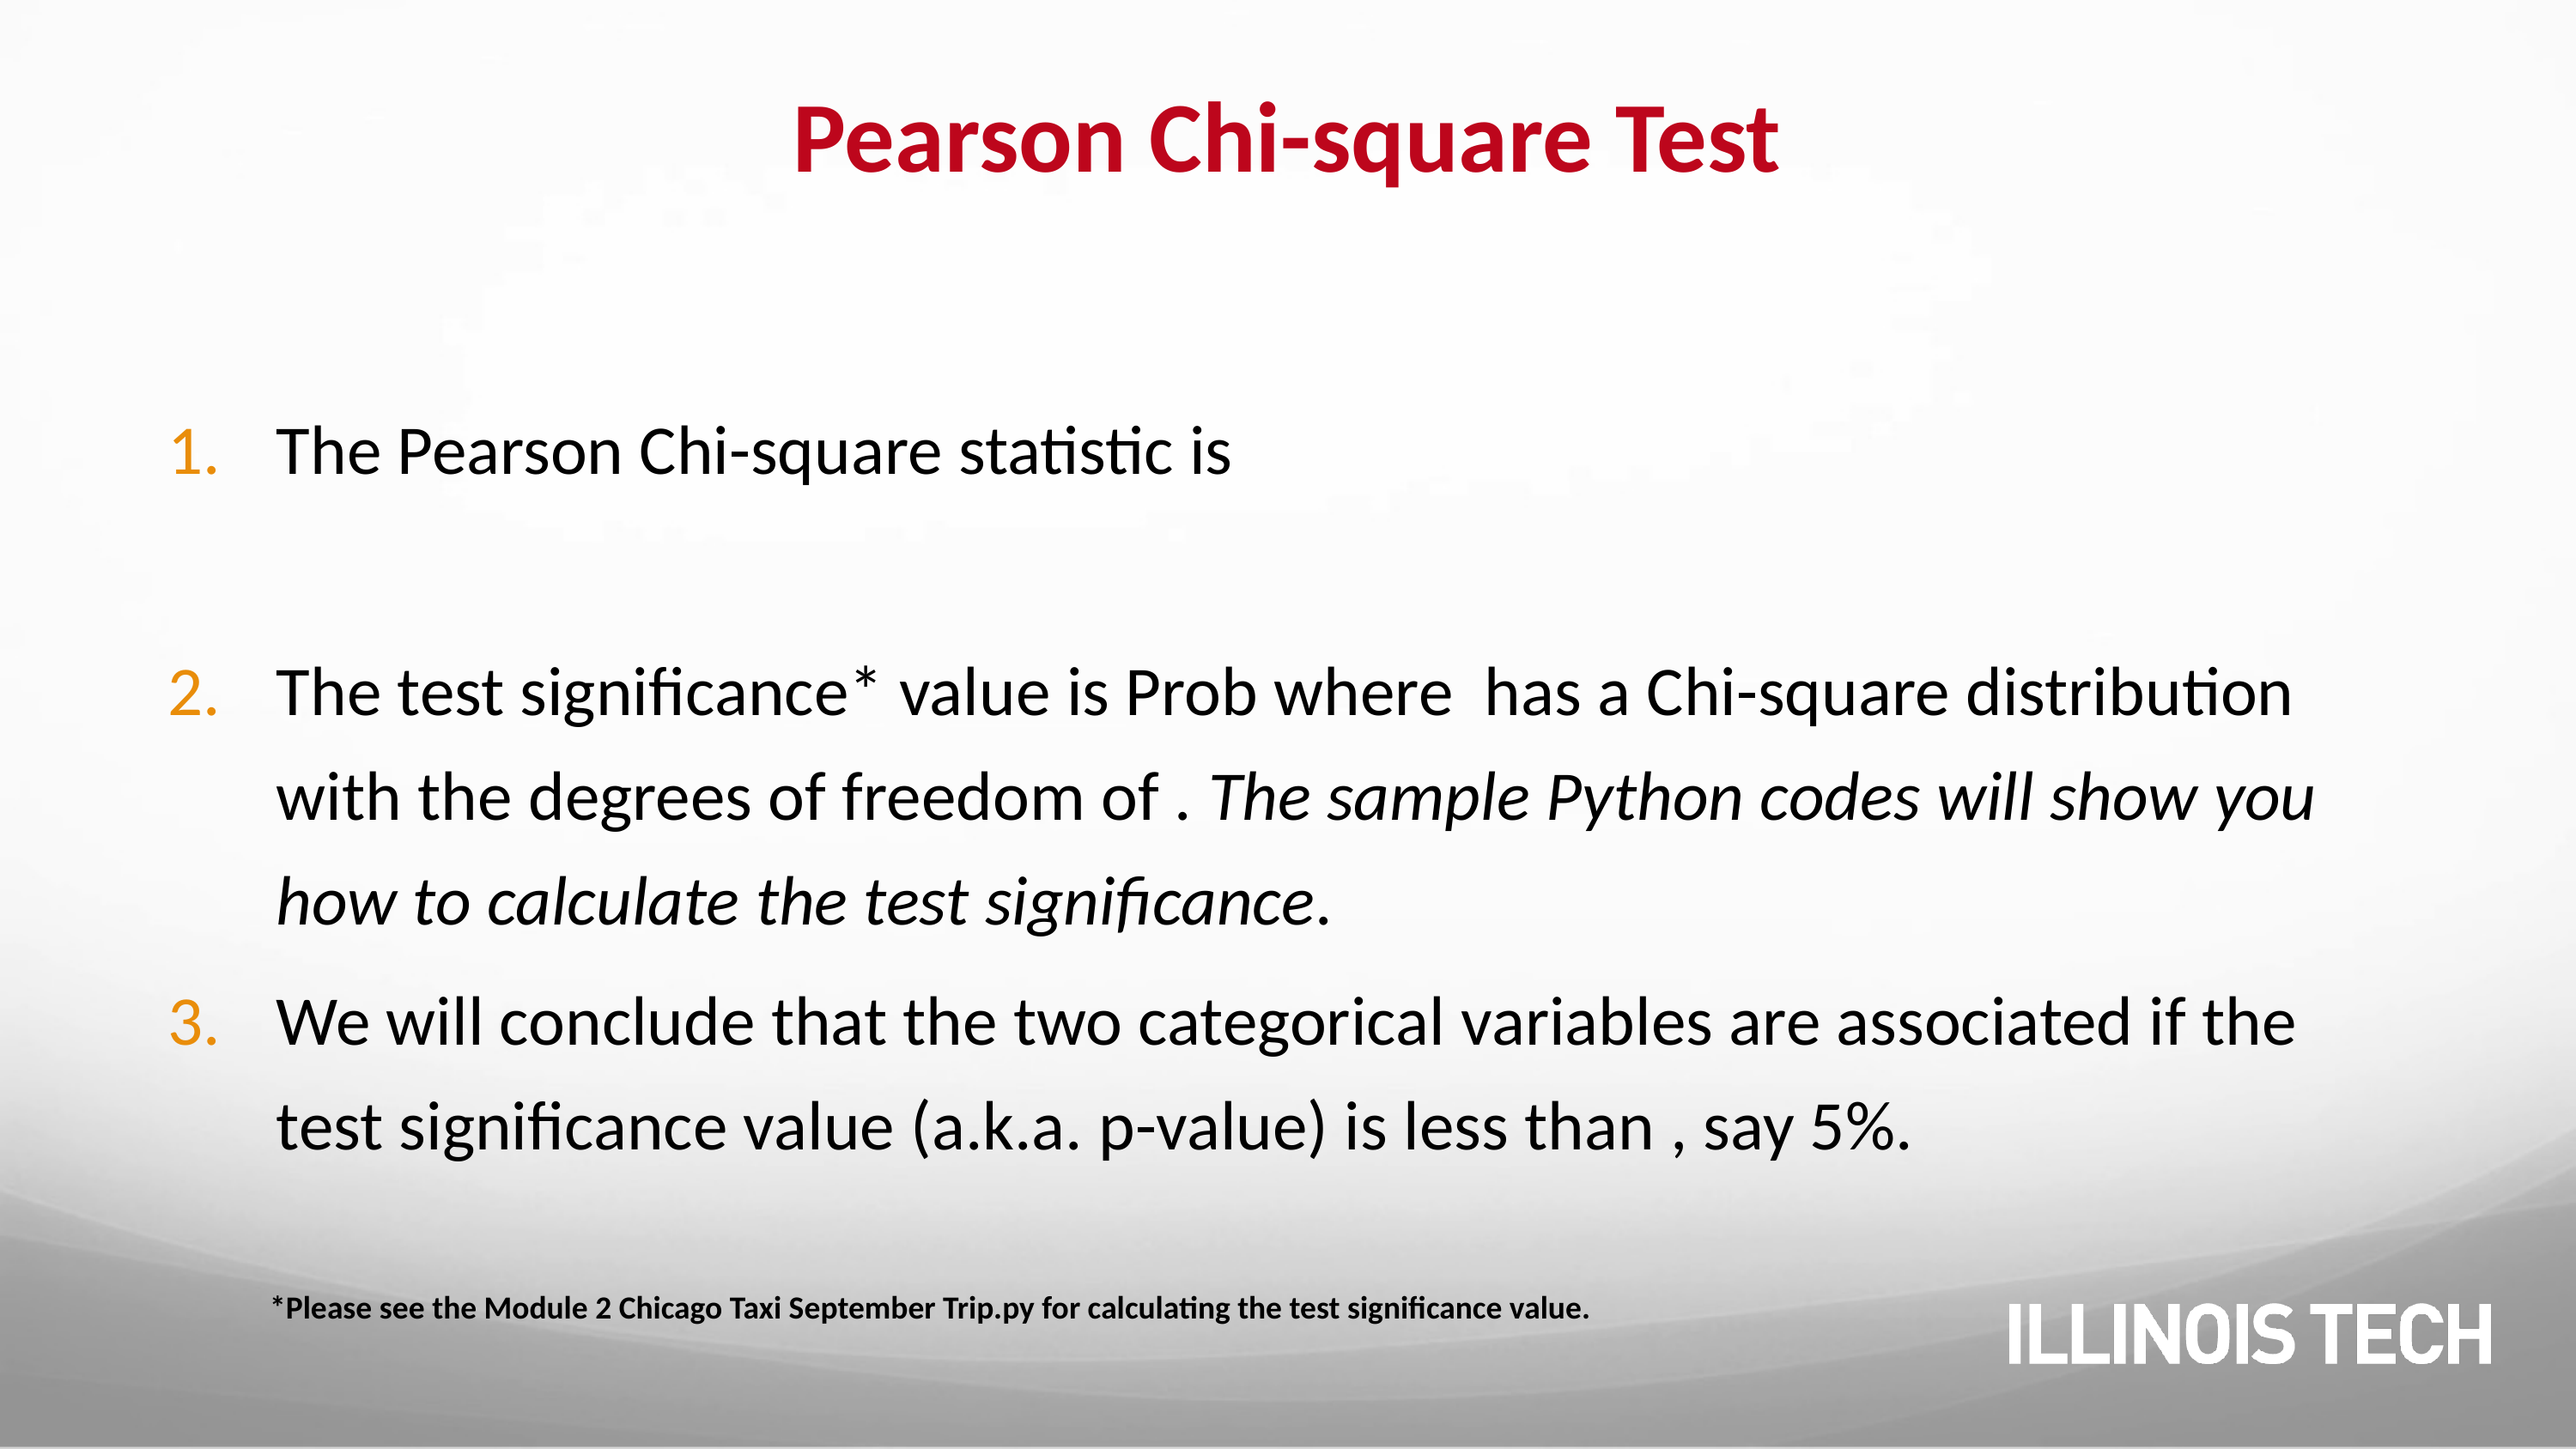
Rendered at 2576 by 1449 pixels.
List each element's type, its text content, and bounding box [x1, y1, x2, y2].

text_box *Please see the Module 2 Chicago Taxi September Trip.py for calculating the test significance value. [257, 1280, 1613, 1371]
picture [0, 0, 2576, 1449]
title Pearson Chi-square Test [155, 22, 2421, 241]
